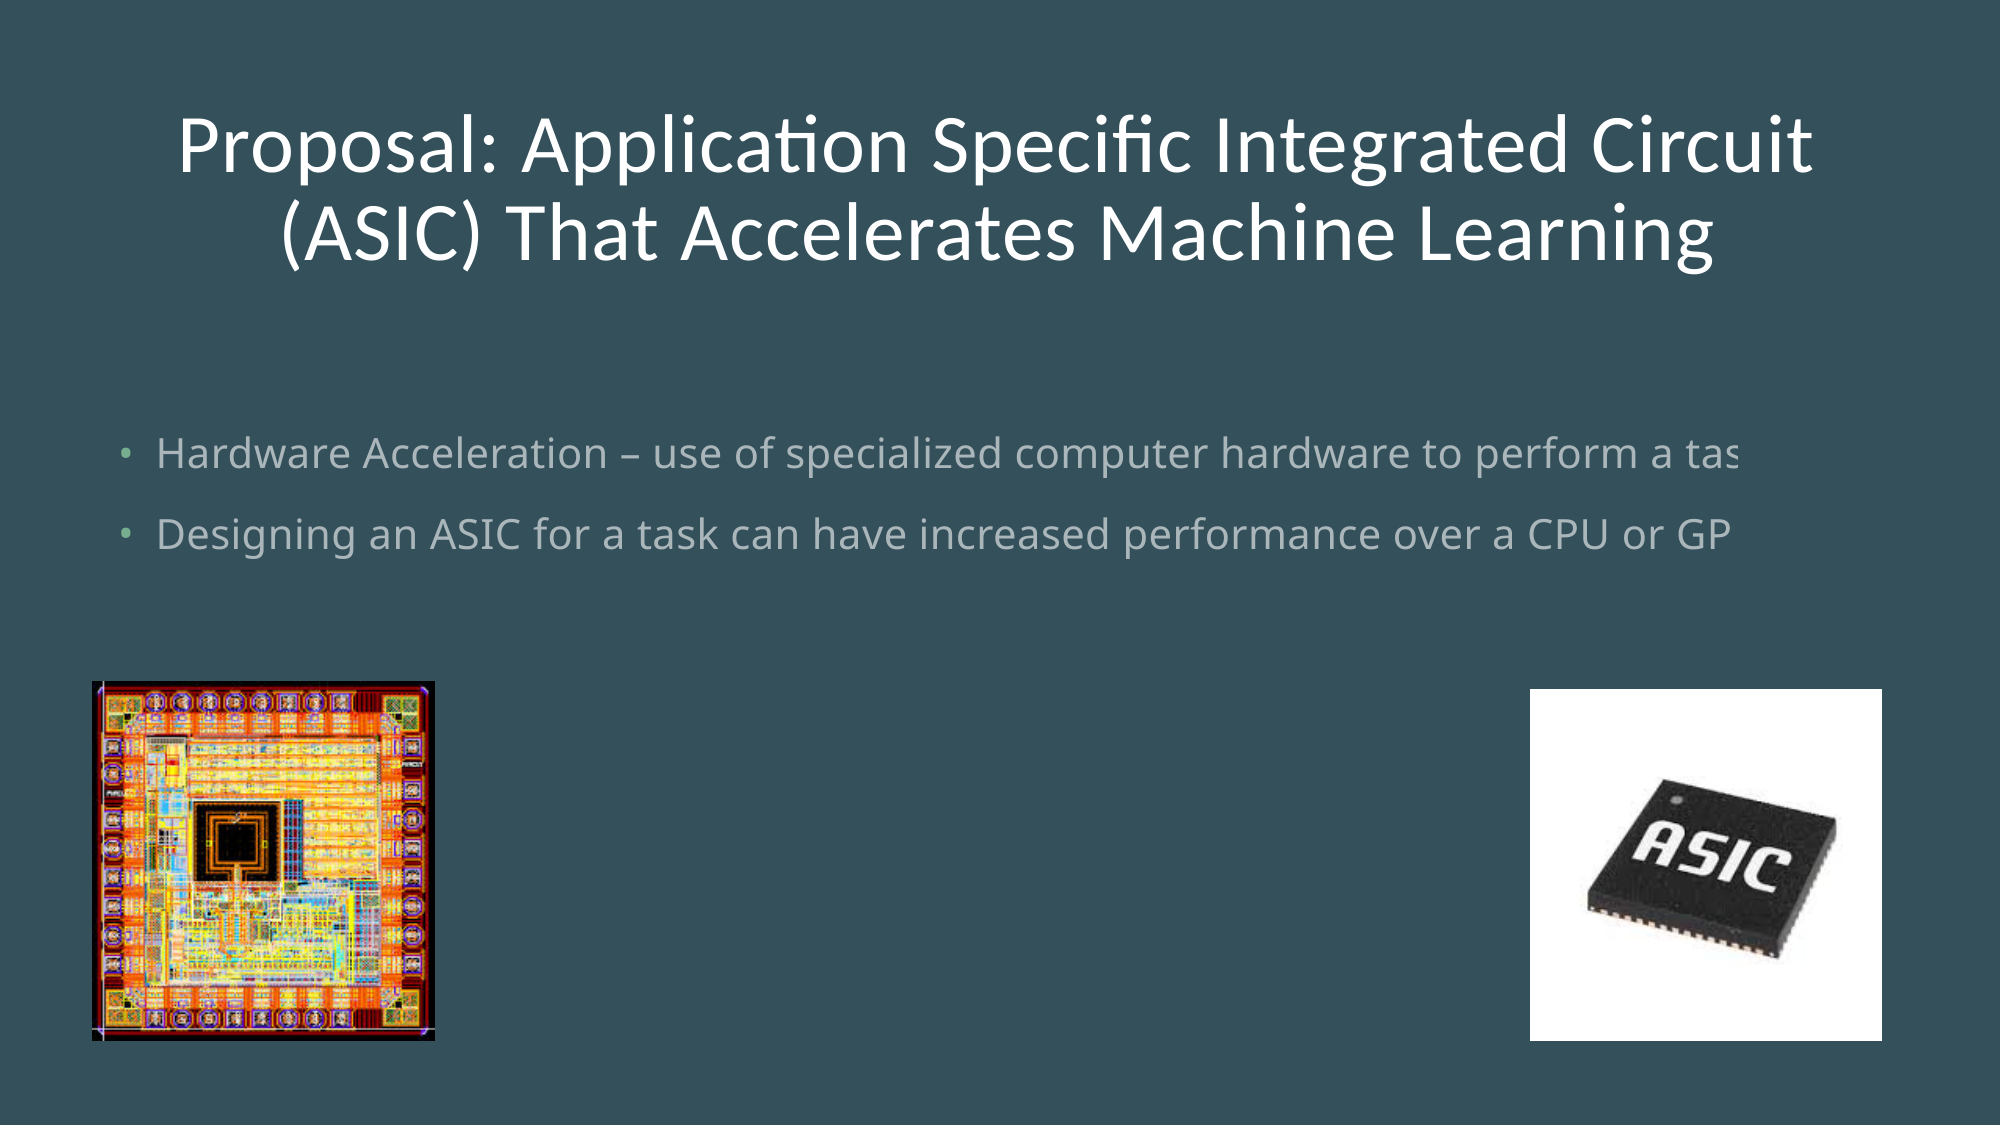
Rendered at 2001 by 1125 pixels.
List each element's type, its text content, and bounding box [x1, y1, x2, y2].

picture [91, 681, 435, 1041]
list Hardware Acceleration – use of specialized computer hardware to perform a task Designing an ASIC for a task can have increased performance over a CPU or GPU [118, 416, 1878, 947]
picture [1530, 689, 1882, 1041]
title Proposal: Application Specific Integrated Circuit (ASIC) That Accelerates Machine Learning [118, 101, 1878, 344]
